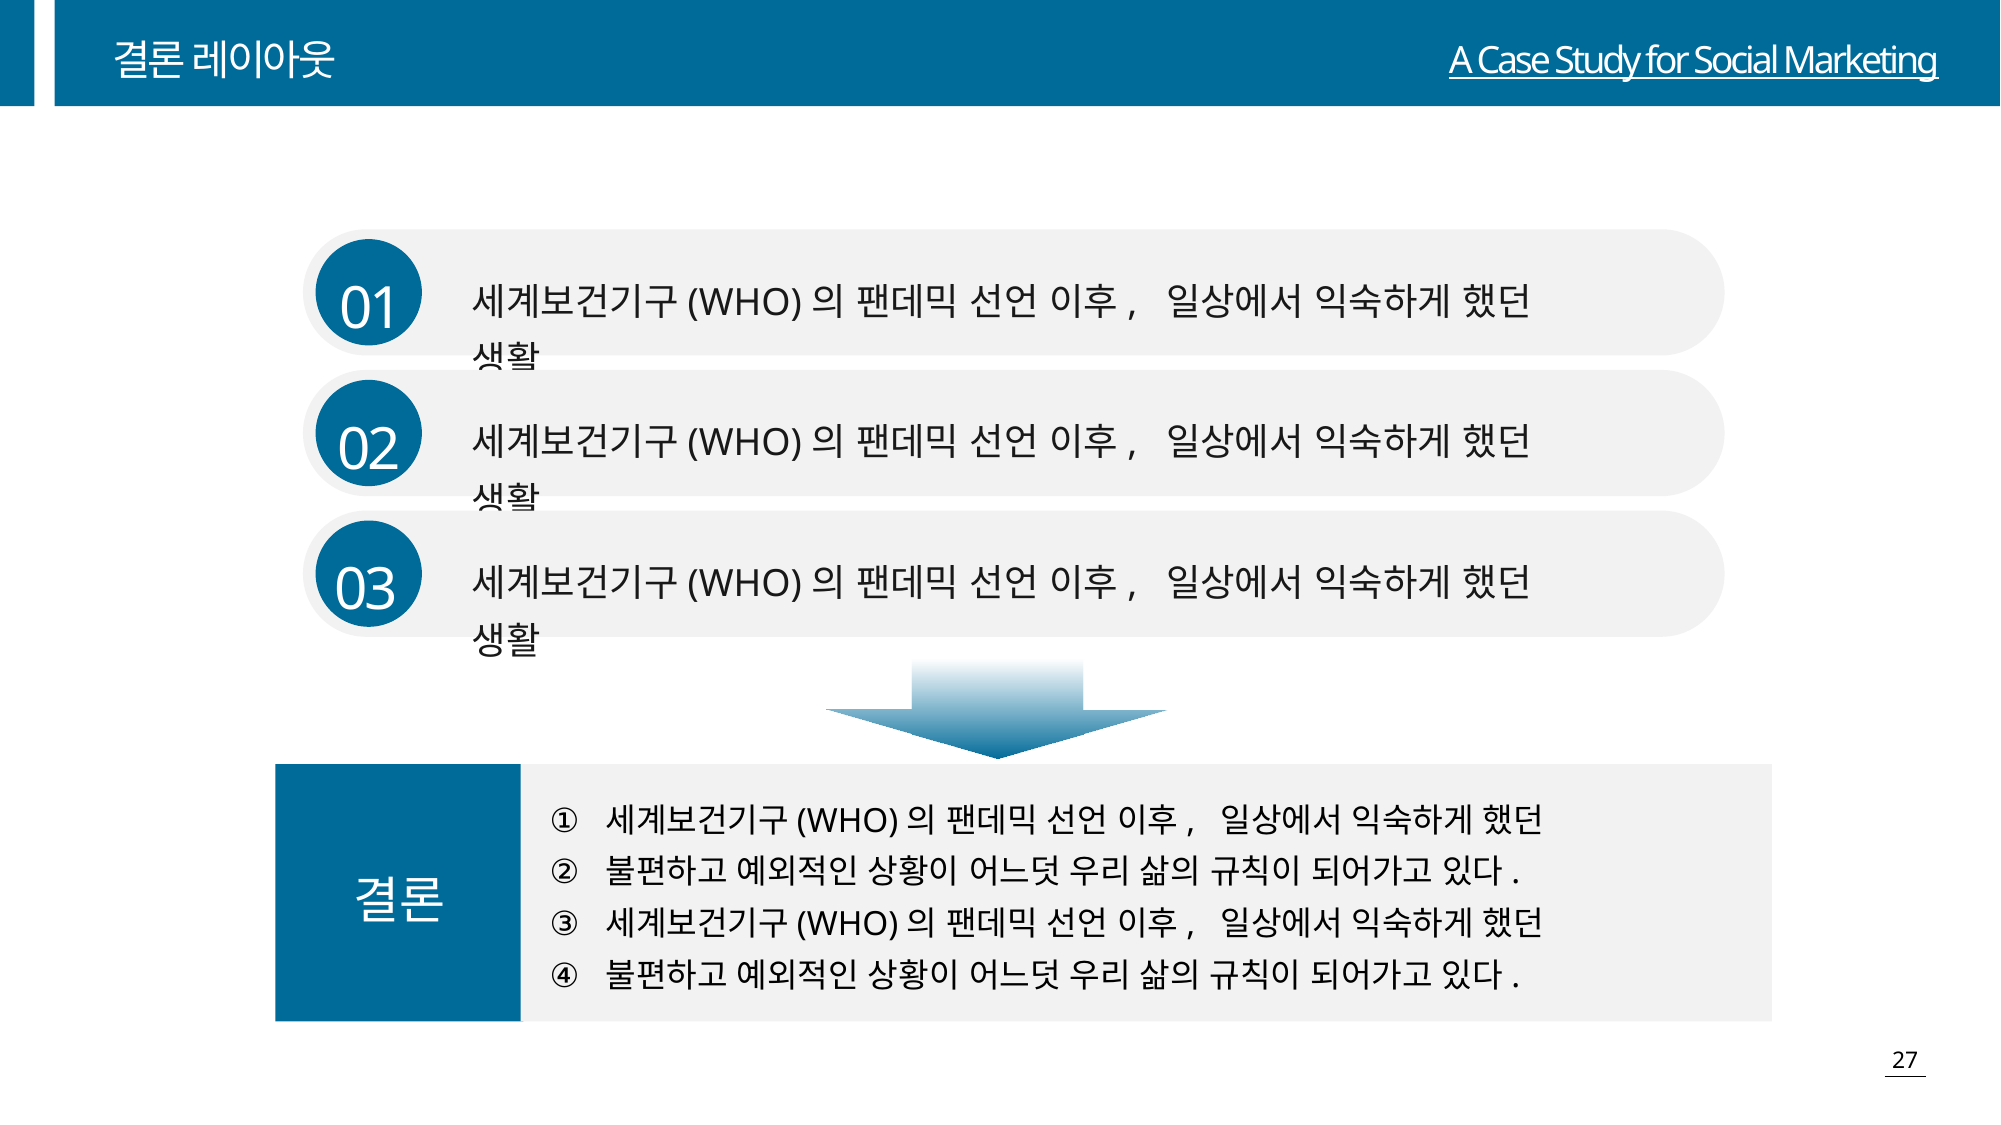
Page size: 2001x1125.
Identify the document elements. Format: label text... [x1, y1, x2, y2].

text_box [302, 229, 1725, 356]
list 결론 레이아웃 [97, 6, 782, 97]
text_box 결론 [274, 763, 520, 1022]
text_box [302, 510, 1725, 637]
text_box 세계보건기구(WHO)의 팬데믹 선언 이후, 일상에서 익숙하게 했던 불편하고 예외적인 상황이 어느덧 우리 삶의 규칙이 되어가고 있다. 세계보건기구(WHO)의 팬데믹 선언 이후, 일상에서 익숙하게 했던 불편하고 예외적인 상황이 어느덧 우리 삶의 규칙이 되어가고 있다. [521, 779, 1773, 1002]
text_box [302, 369, 1725, 497]
text_box [825, 658, 1168, 760]
text_box [520, 763, 1773, 1022]
